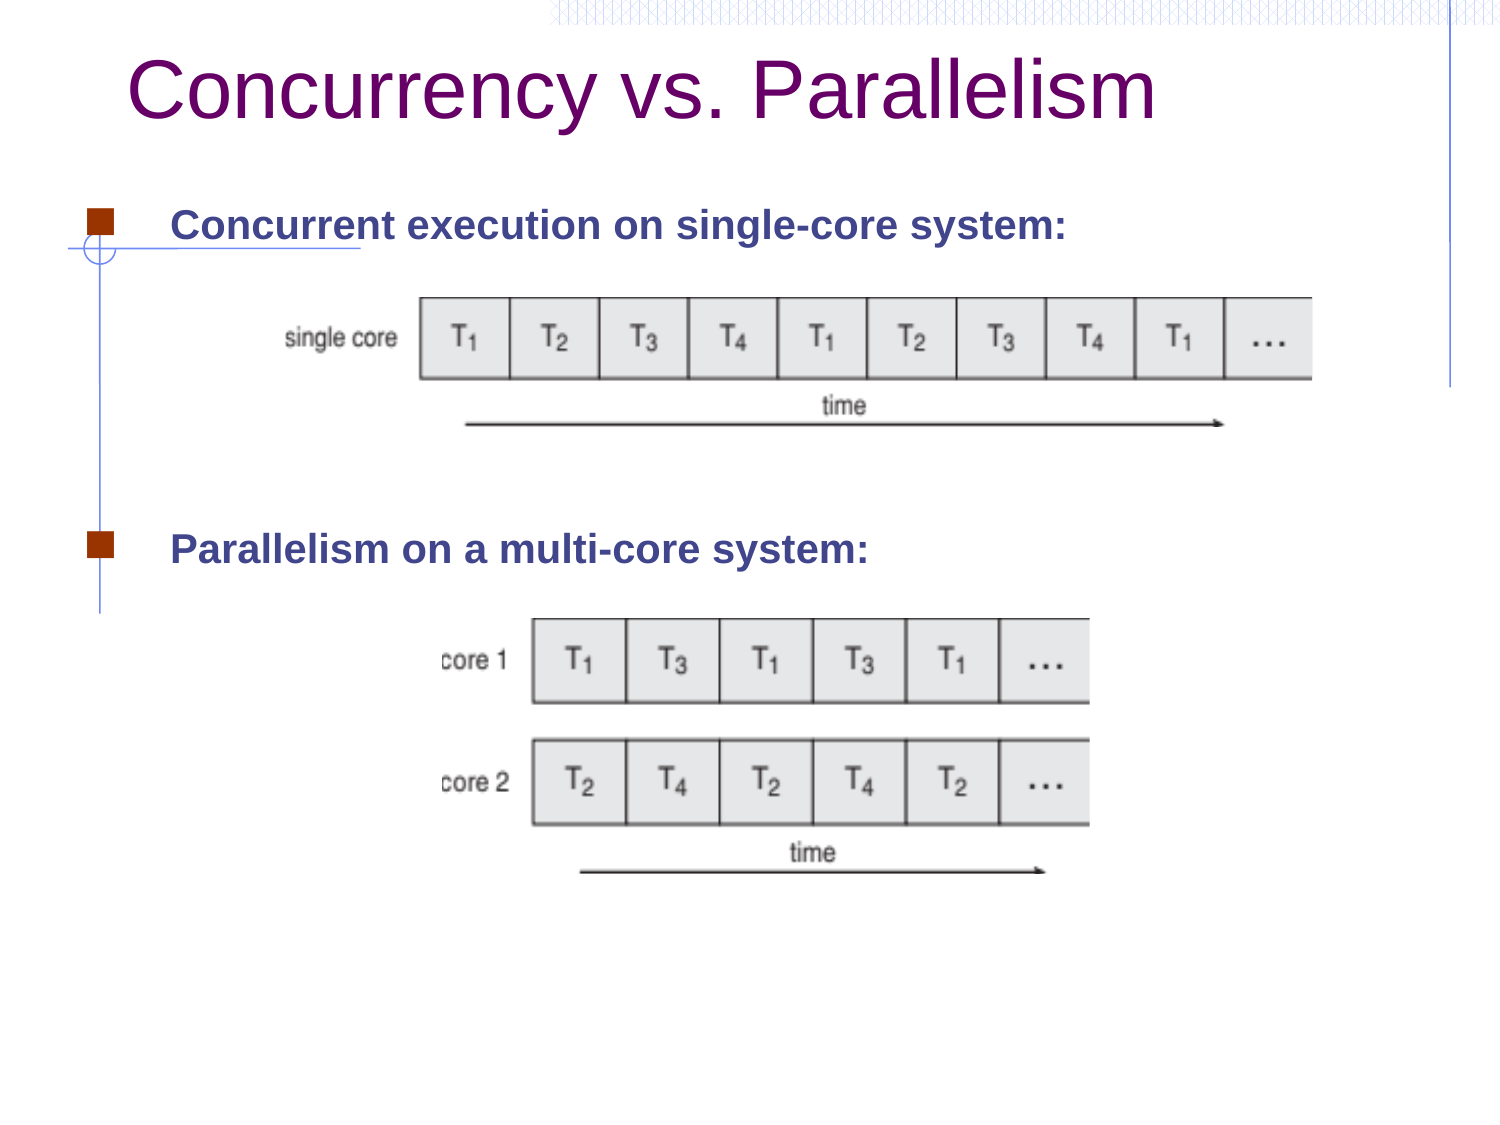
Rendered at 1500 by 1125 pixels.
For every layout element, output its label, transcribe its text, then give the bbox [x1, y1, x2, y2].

picture [441, 618, 1090, 874]
title Concurrency vs. Parallelism [110, 48, 1462, 144]
text_box Concurrent execution on single-core system: Parallelism on a multi-core system: [74, 190, 1425, 935]
picture [285, 297, 1313, 427]
